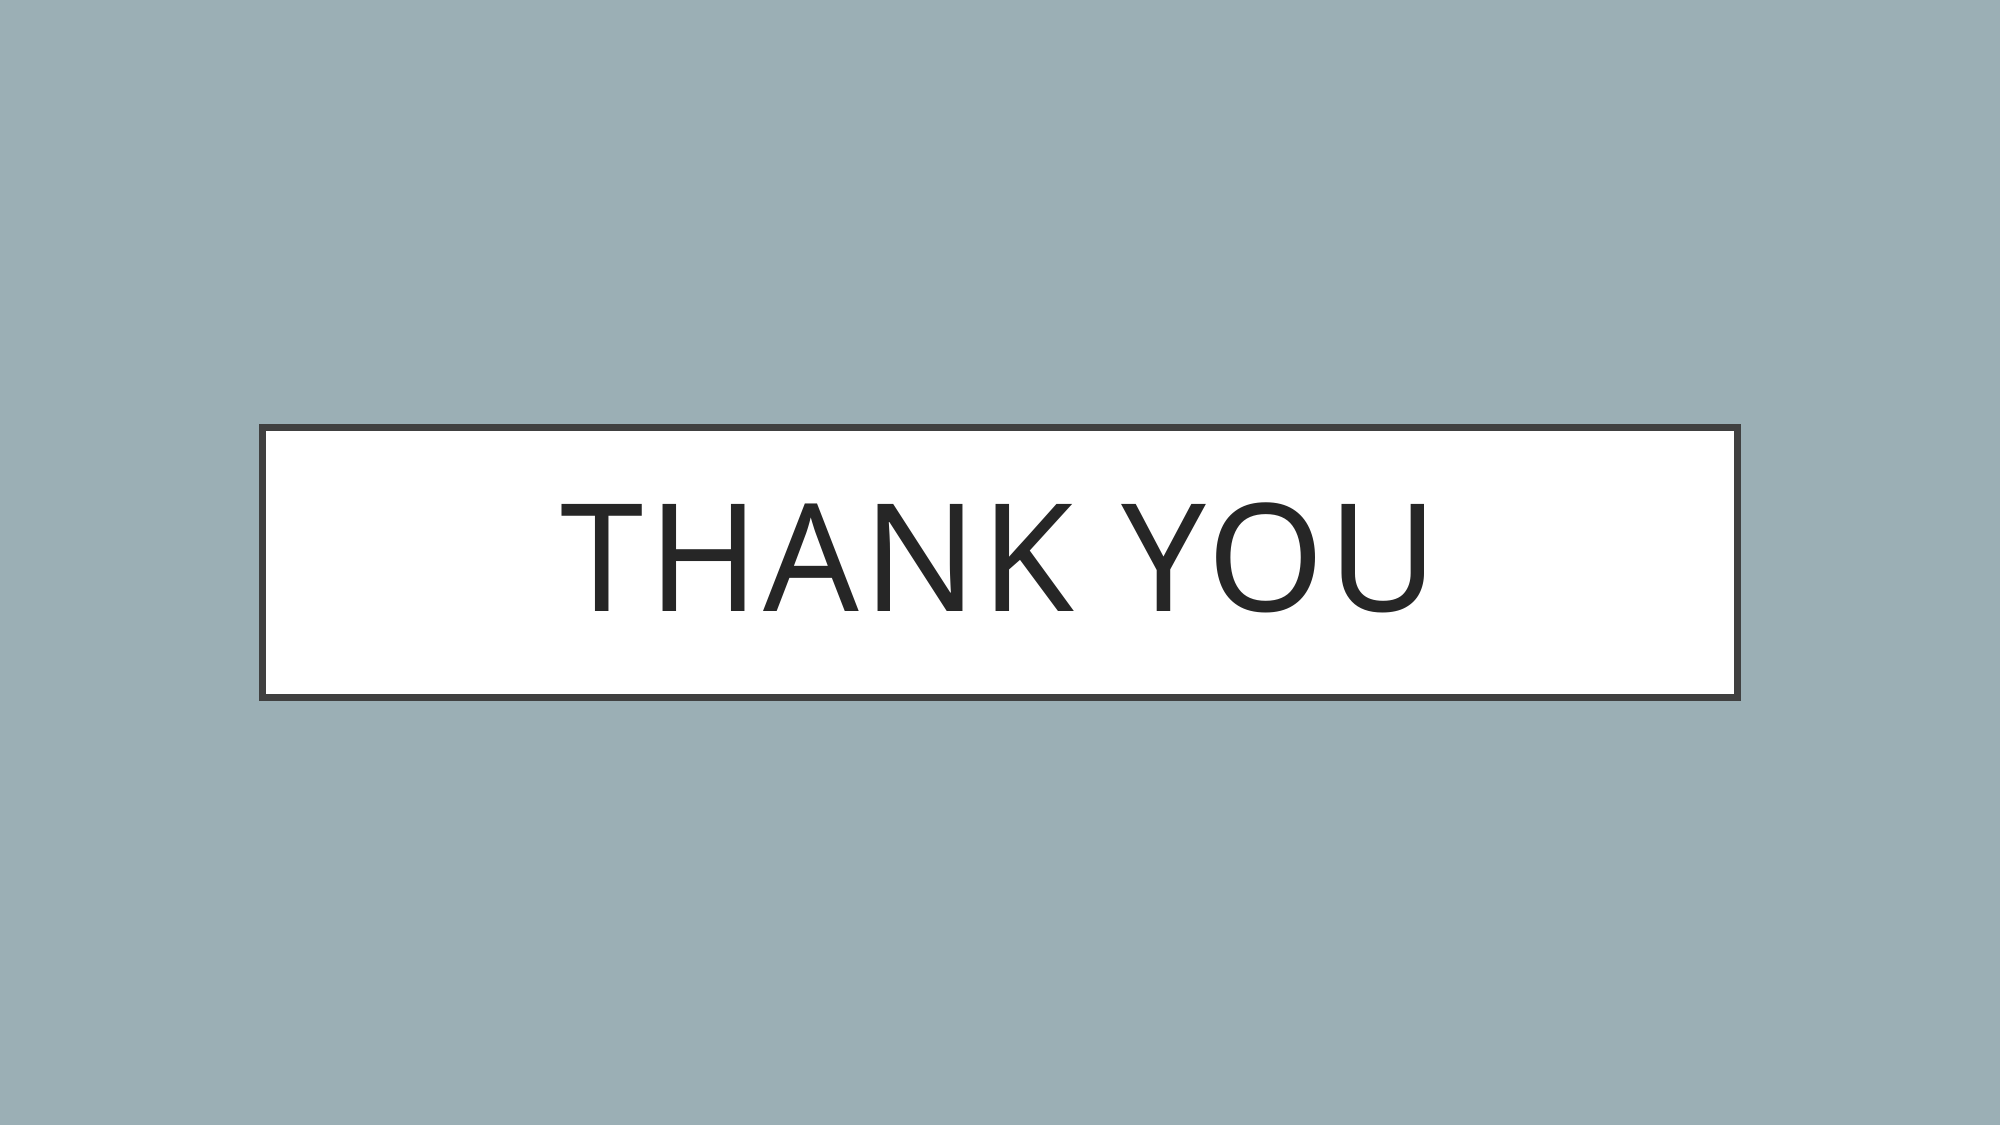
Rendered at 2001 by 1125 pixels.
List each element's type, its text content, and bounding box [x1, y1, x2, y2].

title THANK YOU [259, 424, 1741, 701]
